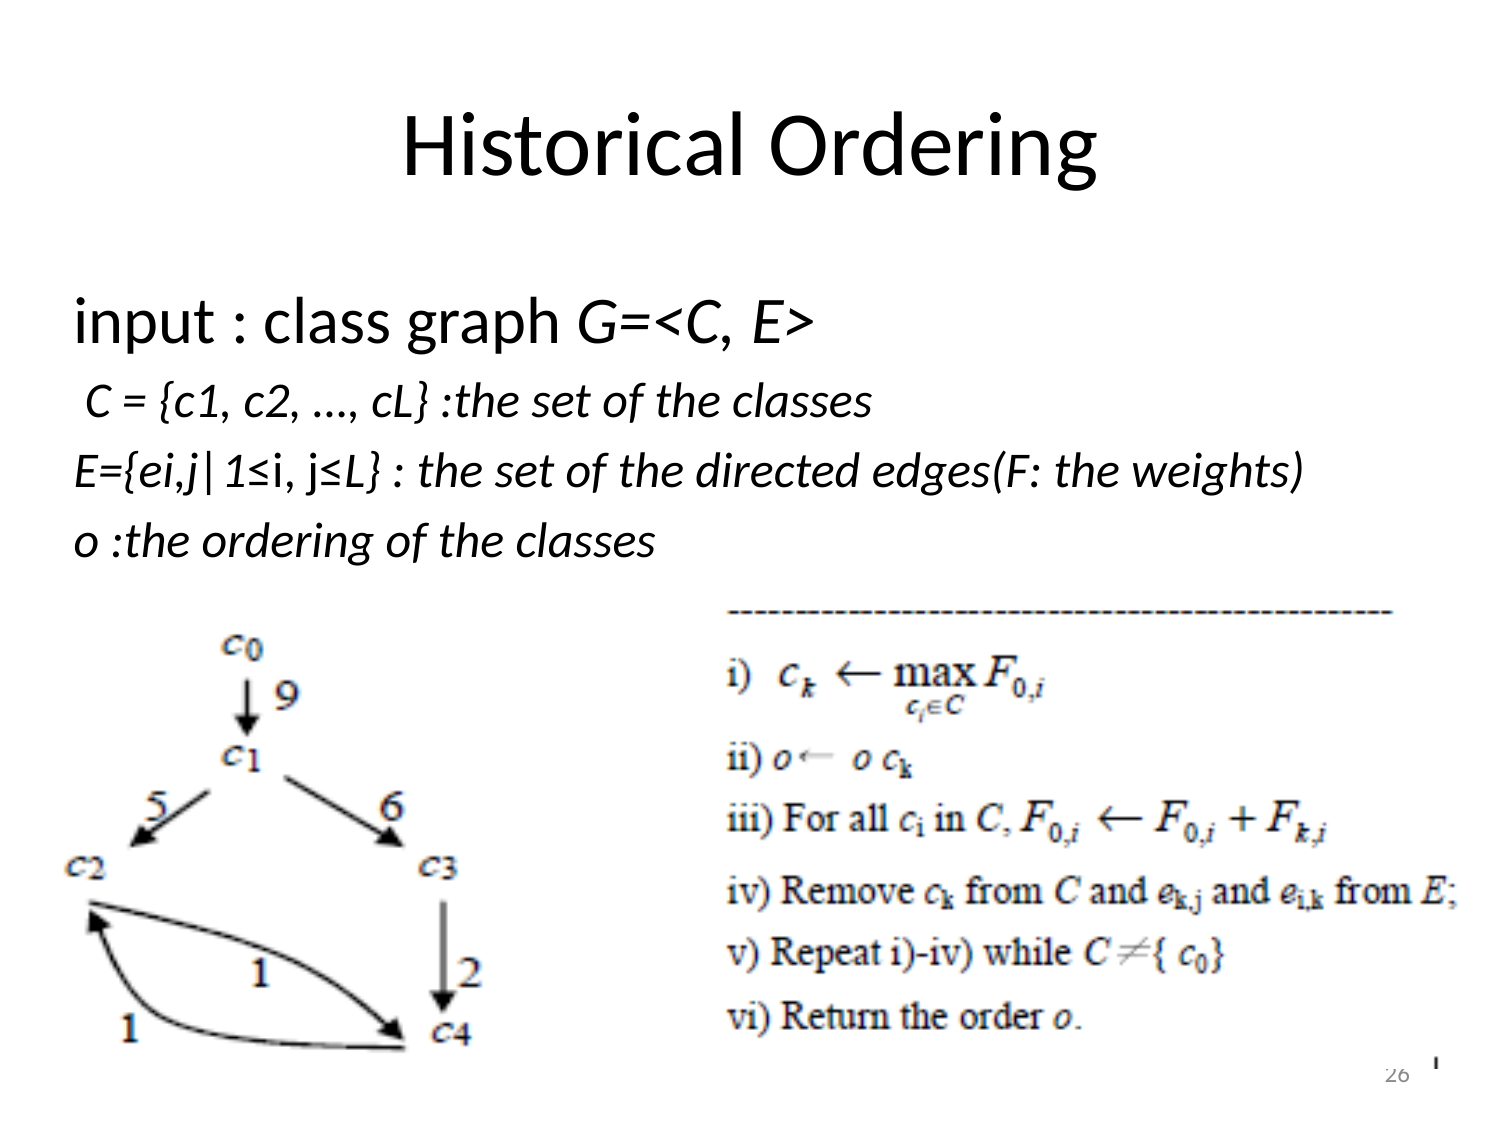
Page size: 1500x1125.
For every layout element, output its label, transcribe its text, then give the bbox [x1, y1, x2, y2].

title Historical Ordering [75, 45, 1425, 233]
list input : class graph G=<C, E> C = {c1, c2, …, cL} :the set of the classes E={ei,j|1≤i, j≤L} : the set of the directed edges(F: the weights) o :the ordering of the classes [58, 269, 1409, 607]
slide_number 26 [1074, 1077, 1425, 1103]
picture [0, 597, 1469, 1125]
